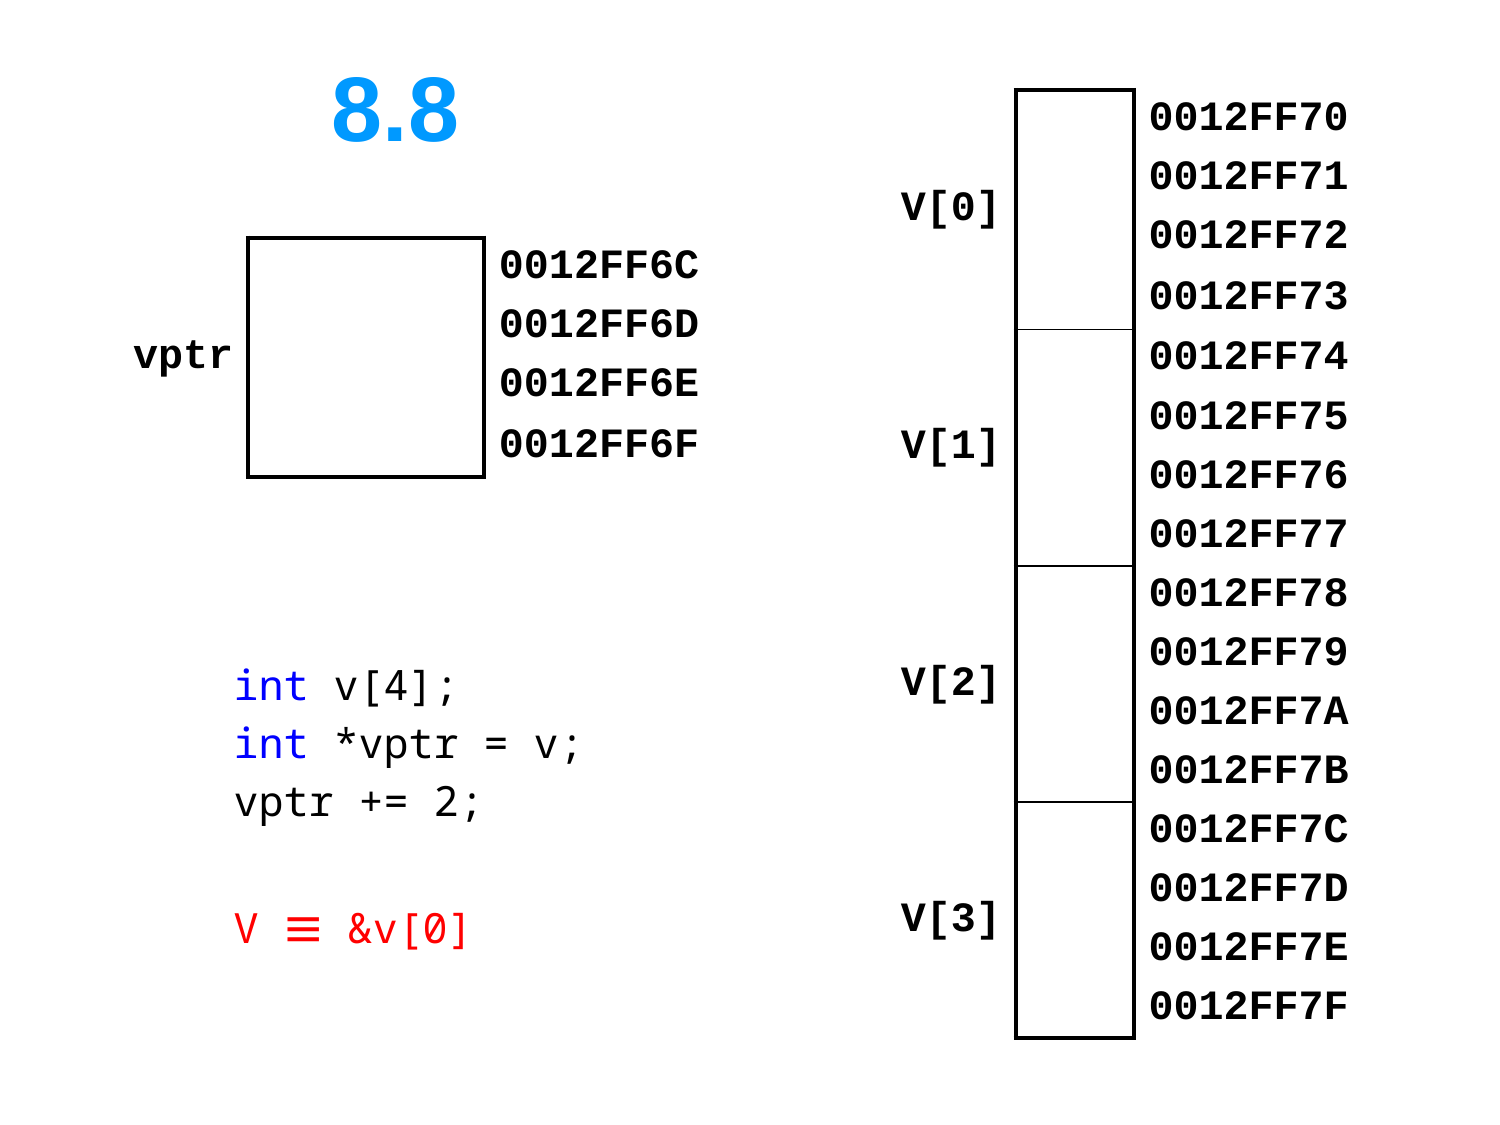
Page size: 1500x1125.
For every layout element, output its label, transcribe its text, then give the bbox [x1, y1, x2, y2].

table_cell 0012FF7E [1136, 920, 1370, 979]
table_header 0012FF6C [486, 238, 720, 297]
table_header 0012FF70 [1136, 90, 1370, 149]
table_cell 0012FF7B [1136, 743, 1370, 802]
table_cell V[3] [868, 802, 1014, 1038]
table_cell 0012FF6E [486, 356, 720, 415]
table_cell V[2] [868, 566, 1014, 802]
table_cell 0012FF7A [1136, 684, 1370, 743]
table_header vptr [100, 238, 246, 477]
table_cell V[1] [868, 329, 1014, 566]
list int v[4]; int *vptr = v; vptr += 2; V ≡ &v[0] [218, 650, 603, 977]
table_cell 0012FF77 [1136, 507, 1370, 566]
title 8.8 [40, 30, 751, 179]
table_cell 0012FF76 [1136, 448, 1370, 507]
table_cell 0012FF6F [486, 415, 720, 477]
table_cell 0012FF7D [1136, 861, 1370, 920]
table_cell 0012FF7F [1136, 979, 1370, 1038]
table_cell 0012FF7C [1136, 802, 1370, 861]
table_header [1018, 92, 1132, 329]
table_cell [1018, 567, 1132, 801]
table_cell [1018, 330, 1132, 565]
table_cell 0012FF74 [1136, 329, 1370, 389]
table_header [250, 240, 482, 475]
table_header V[0] [868, 90, 1014, 329]
table_cell 0012FF75 [1136, 389, 1370, 448]
table_cell [1018, 803, 1132, 1036]
table_cell 0012FF78 [1136, 566, 1370, 625]
table_cell 0012FF6D [486, 297, 720, 356]
table_cell 0012FF72 [1136, 208, 1370, 267]
table_cell 0012FF79 [1136, 625, 1370, 684]
table_cell 0012FF71 [1136, 149, 1370, 208]
table_cell 0012FF73 [1136, 267, 1370, 329]
